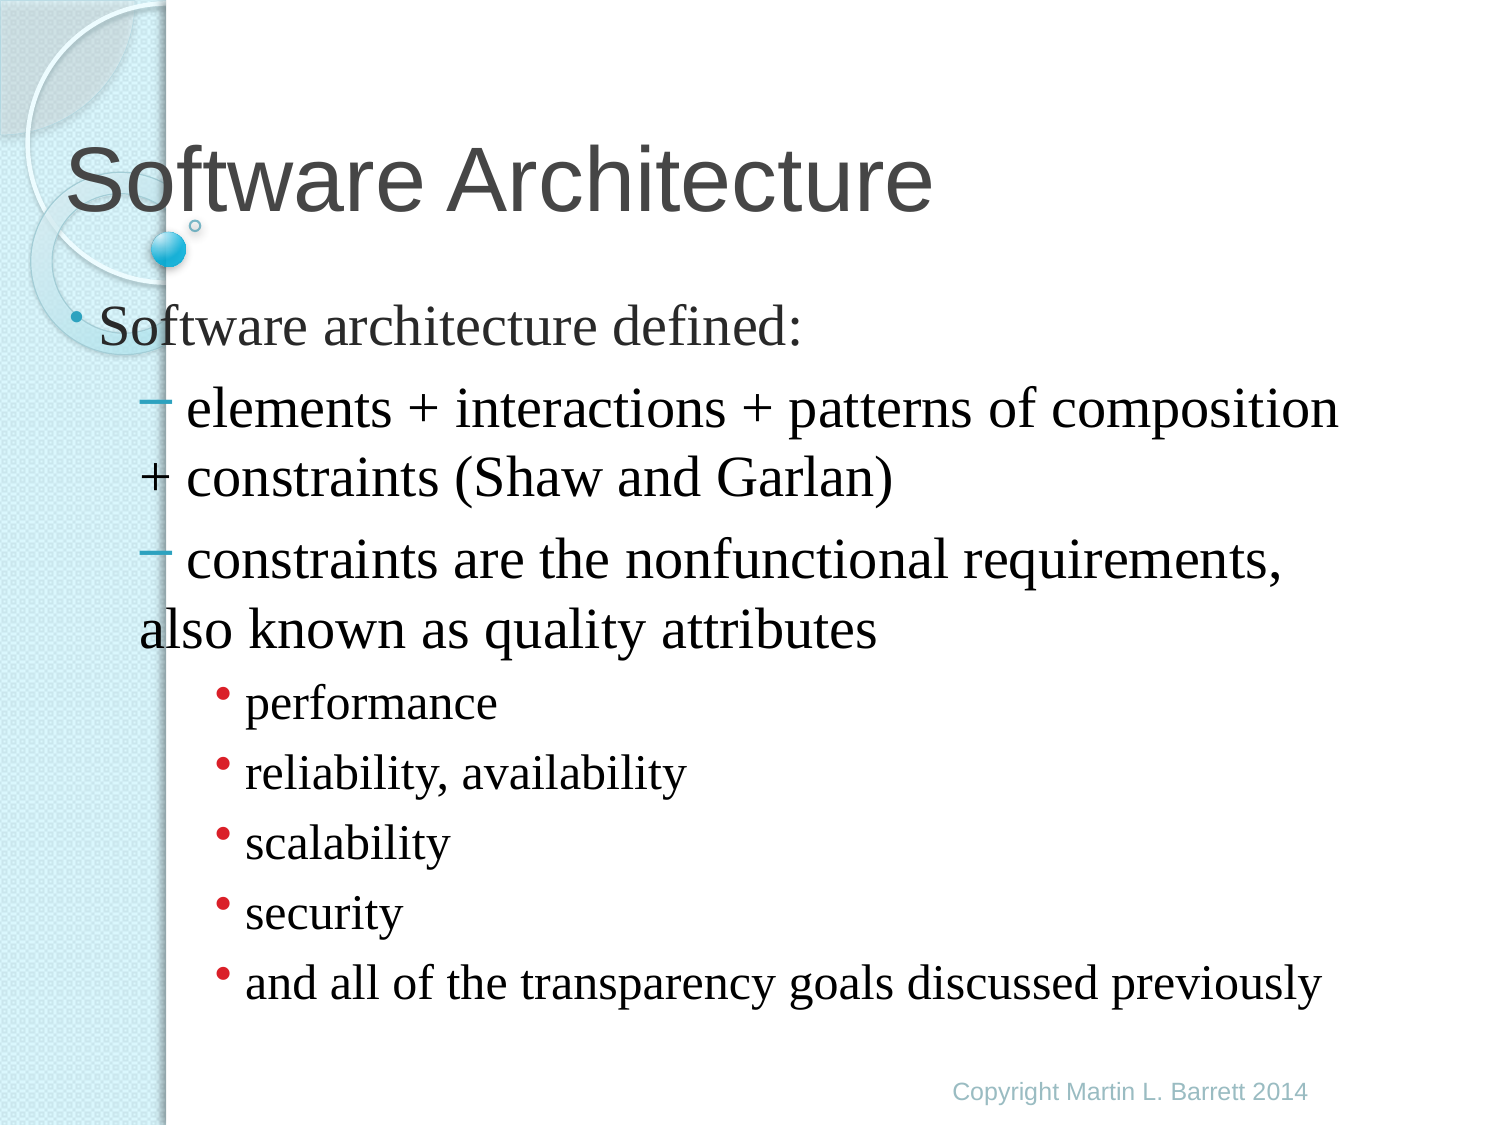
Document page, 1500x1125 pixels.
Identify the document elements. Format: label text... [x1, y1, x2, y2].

subtitle Software architecture defined: elements + interactions + patterns of composition + constraints (Shaw and Garlan) constraints are the nonfunctional requirements, also known as quality attributes performance reliability, availability scalability security and all of the transparency goals discussed previously [50, 287, 1400, 1063]
title Software Architecture [50, 75, 1400, 238]
footer Copyright Martin L. Barrett 2014 [937, 1034, 1413, 1113]
